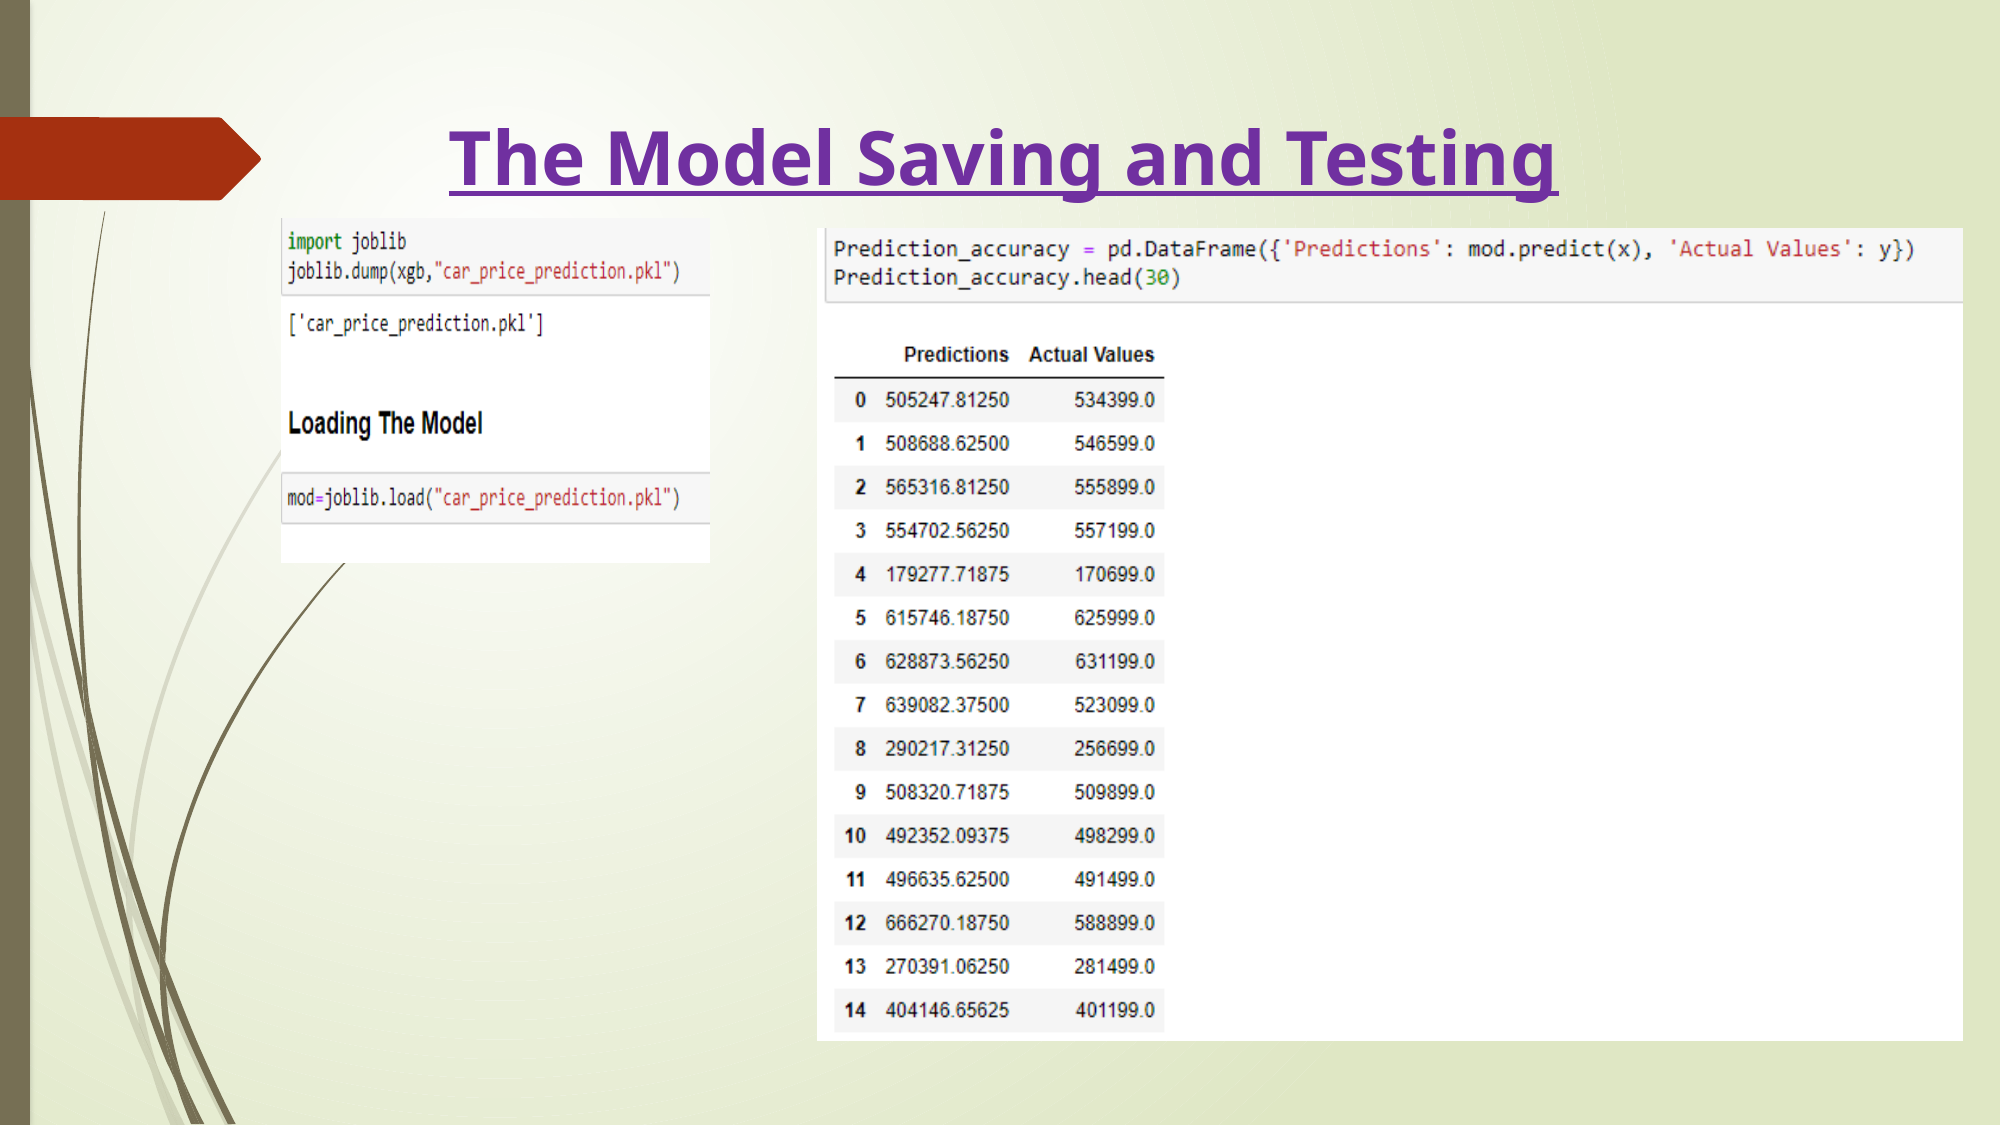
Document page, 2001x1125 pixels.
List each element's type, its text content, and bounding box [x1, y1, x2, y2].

picture [816, 228, 1963, 1041]
picture [281, 218, 711, 563]
title The Model Saving and Testing [238, 102, 1963, 1097]
